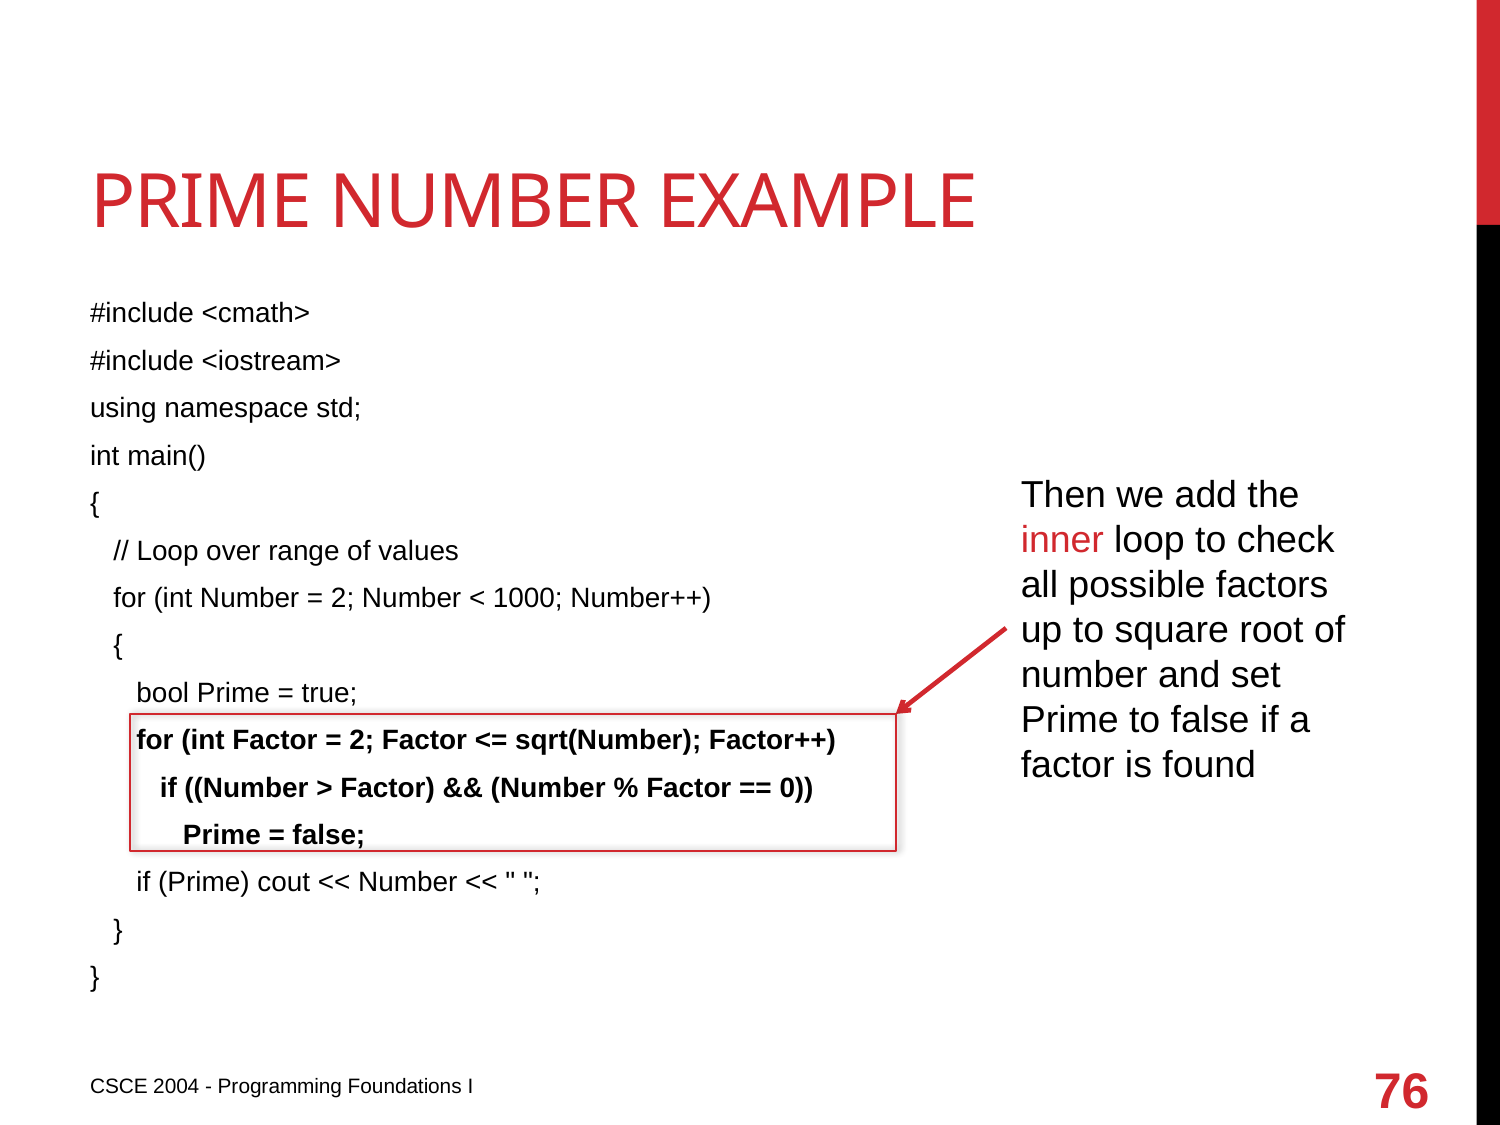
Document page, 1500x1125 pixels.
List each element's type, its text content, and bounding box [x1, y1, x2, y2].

list #include <cmath> #include <iostream> using namespace std; int main() { // Loop over range of values for (int Number = 2; Number < 1000; Number++) { bool Prime = true; for (int Factor = 2; Factor <= sqrt(Number); Factor++) if ((Number > Factor) && (Number % Factor == 0)) Prime = false; if (Prime) cout << Number << " "; } } [75, 287, 1325, 1005]
text_box Then we add the inner loop to check all possible factors up to square root of number and set Prime to false if a factor is found [1006, 463, 1385, 793]
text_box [895, 629, 1007, 715]
footer CSCE 2004 - Programming Foundations I [75, 1065, 638, 1112]
slide_number 76 [1358, 1058, 1471, 1119]
title Prime number example [75, 25, 1025, 250]
text_box [129, 713, 897, 852]
